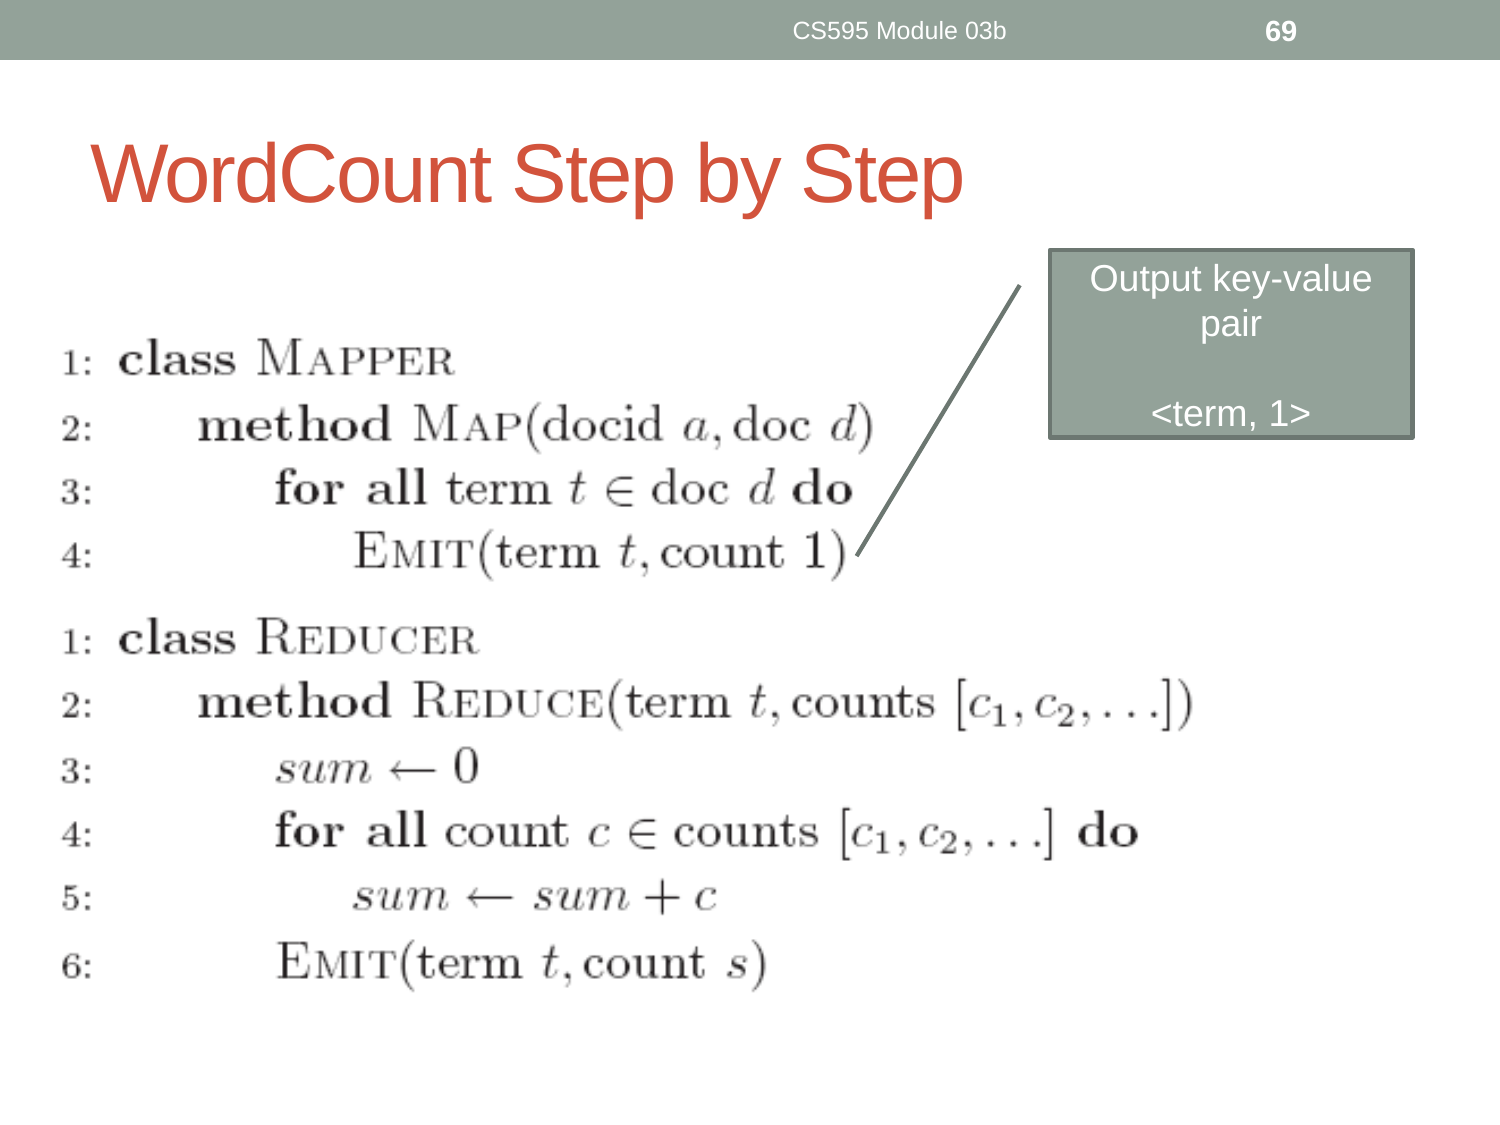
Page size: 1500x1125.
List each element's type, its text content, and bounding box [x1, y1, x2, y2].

footer CS595 Module 03b [562, 3, 1238, 57]
title WordCount Step by Step [75, 87, 1425, 250]
picture [52, 321, 1213, 998]
text_box Output key-value pair <term, 1> [1048, 248, 1415, 440]
text_box Output key-value pair <term, 1> [997, 284, 1022, 318]
slide_number 69 [1250, 3, 1425, 57]
